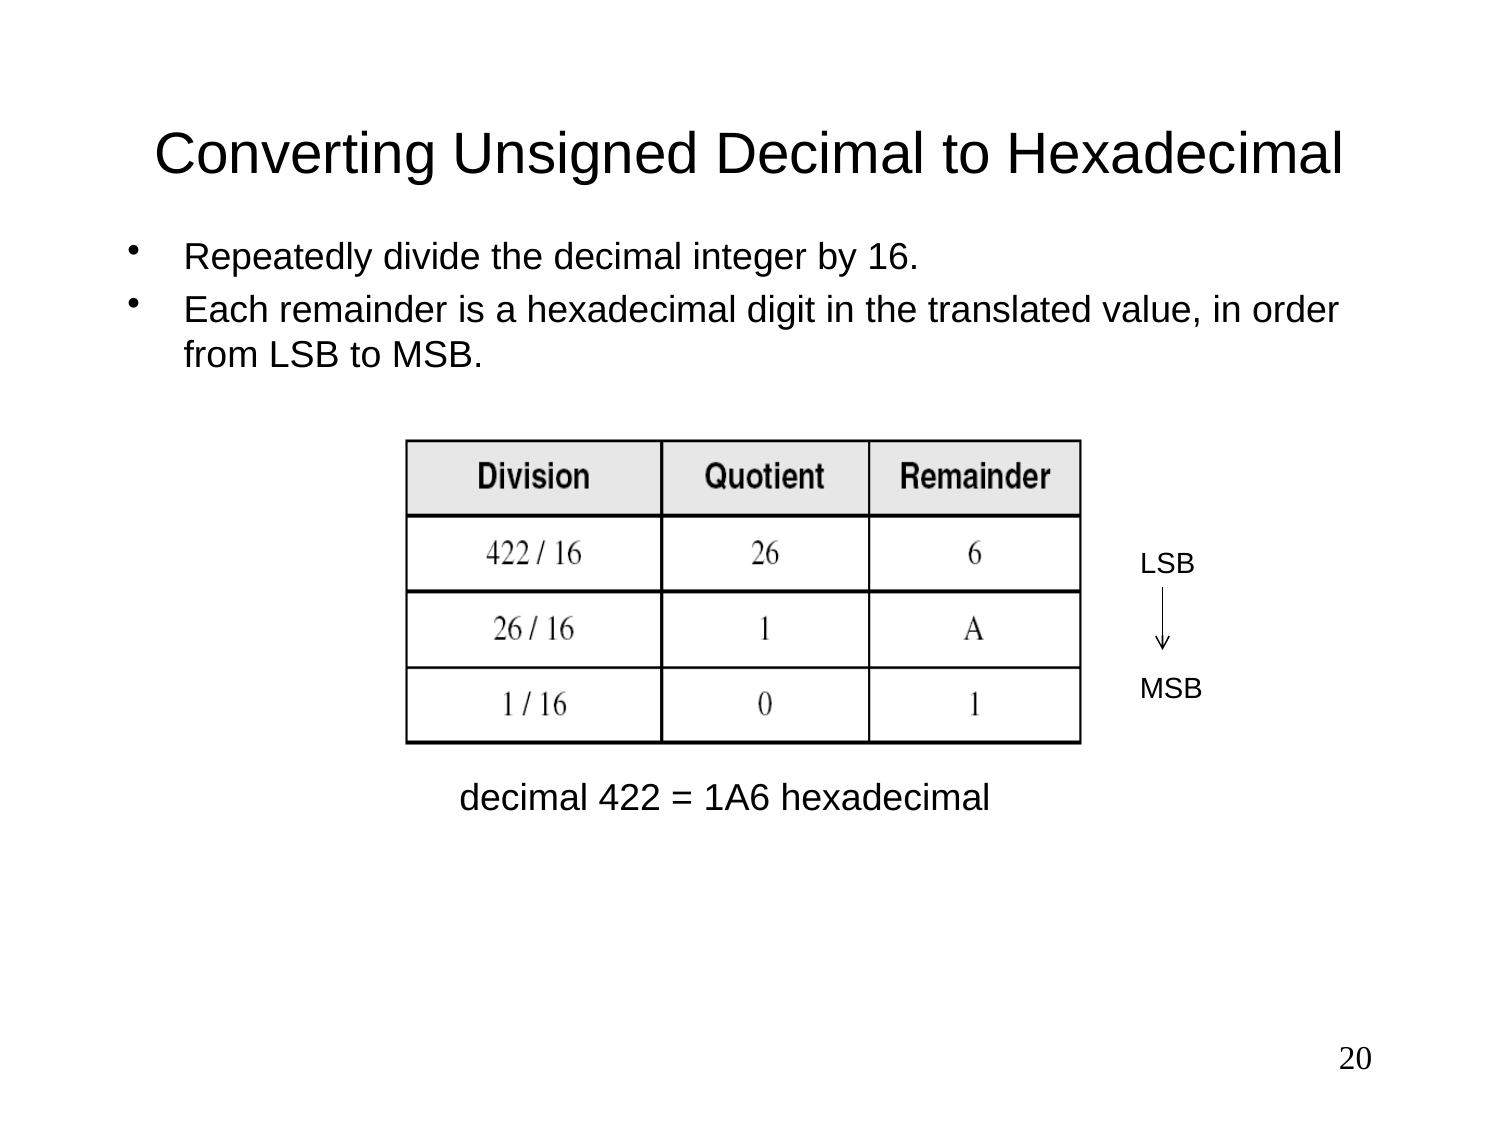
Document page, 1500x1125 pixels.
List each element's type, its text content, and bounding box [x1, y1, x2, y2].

text_box decimal 422 = 1A6 hexadecimal [287, 749, 1163, 840]
text_box Repeatedly divide the decimal integer by 16. Each remainder is a hexadecimal digit in the translated value, in order from LSB to MSB. [112, 224, 1388, 400]
title Converting Unsigned Decimal to Hexadecimal [112, 99, 1388, 201]
text_box MSB [1124, 662, 1220, 713]
text_box LSB [1125, 537, 1211, 588]
slide_number 20 [1224, 1024, 1388, 1088]
picture [399, 437, 1088, 751]
